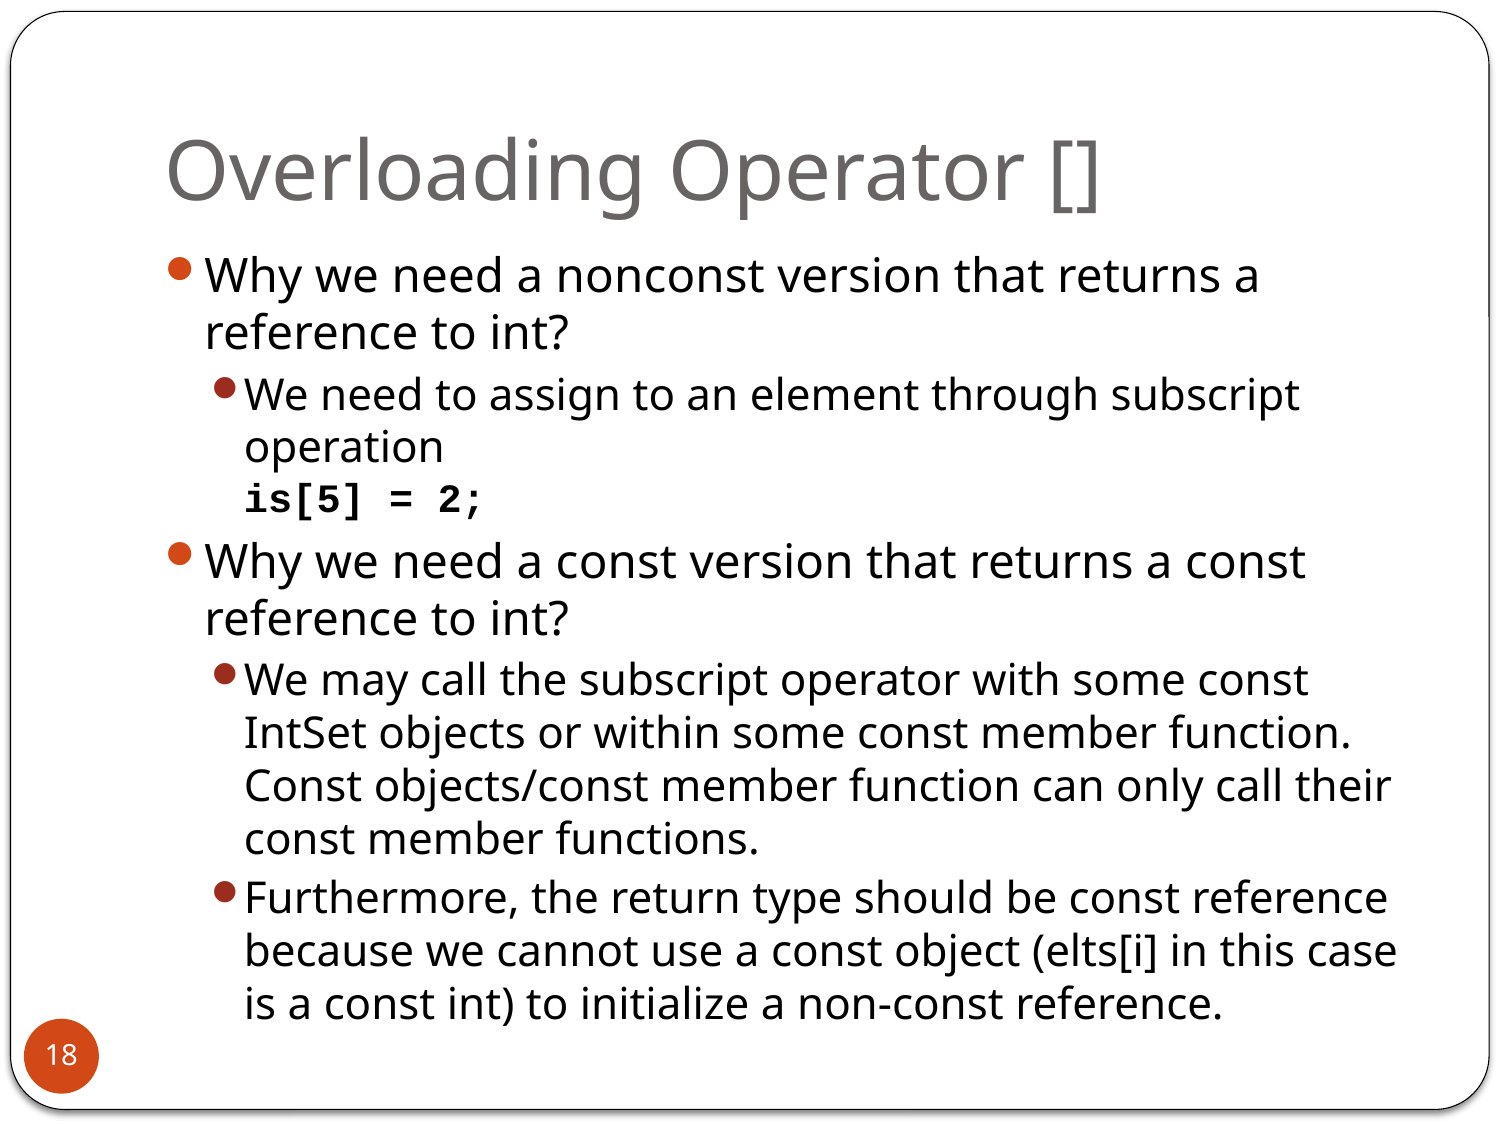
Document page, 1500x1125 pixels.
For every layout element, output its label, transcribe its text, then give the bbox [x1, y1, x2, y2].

list Why we need a nonconst version that returns a reference to int? We need to assign to an element through subscript operation is[5] = 2; Why we need a const version that returns a const reference to int? We may call the subscript operator with some const IntSet objects or within some const member function. Const objects/const member function can only call their const member functions. Furthermore, the return type should be const reference because we cannot use a const object (elts[i] in this case is a const int) to initialize a non-const reference. [150, 237, 1425, 1038]
title Overloading Operator [] [150, 45, 1425, 233]
slide_number 18 [23, 1018, 99, 1094]
